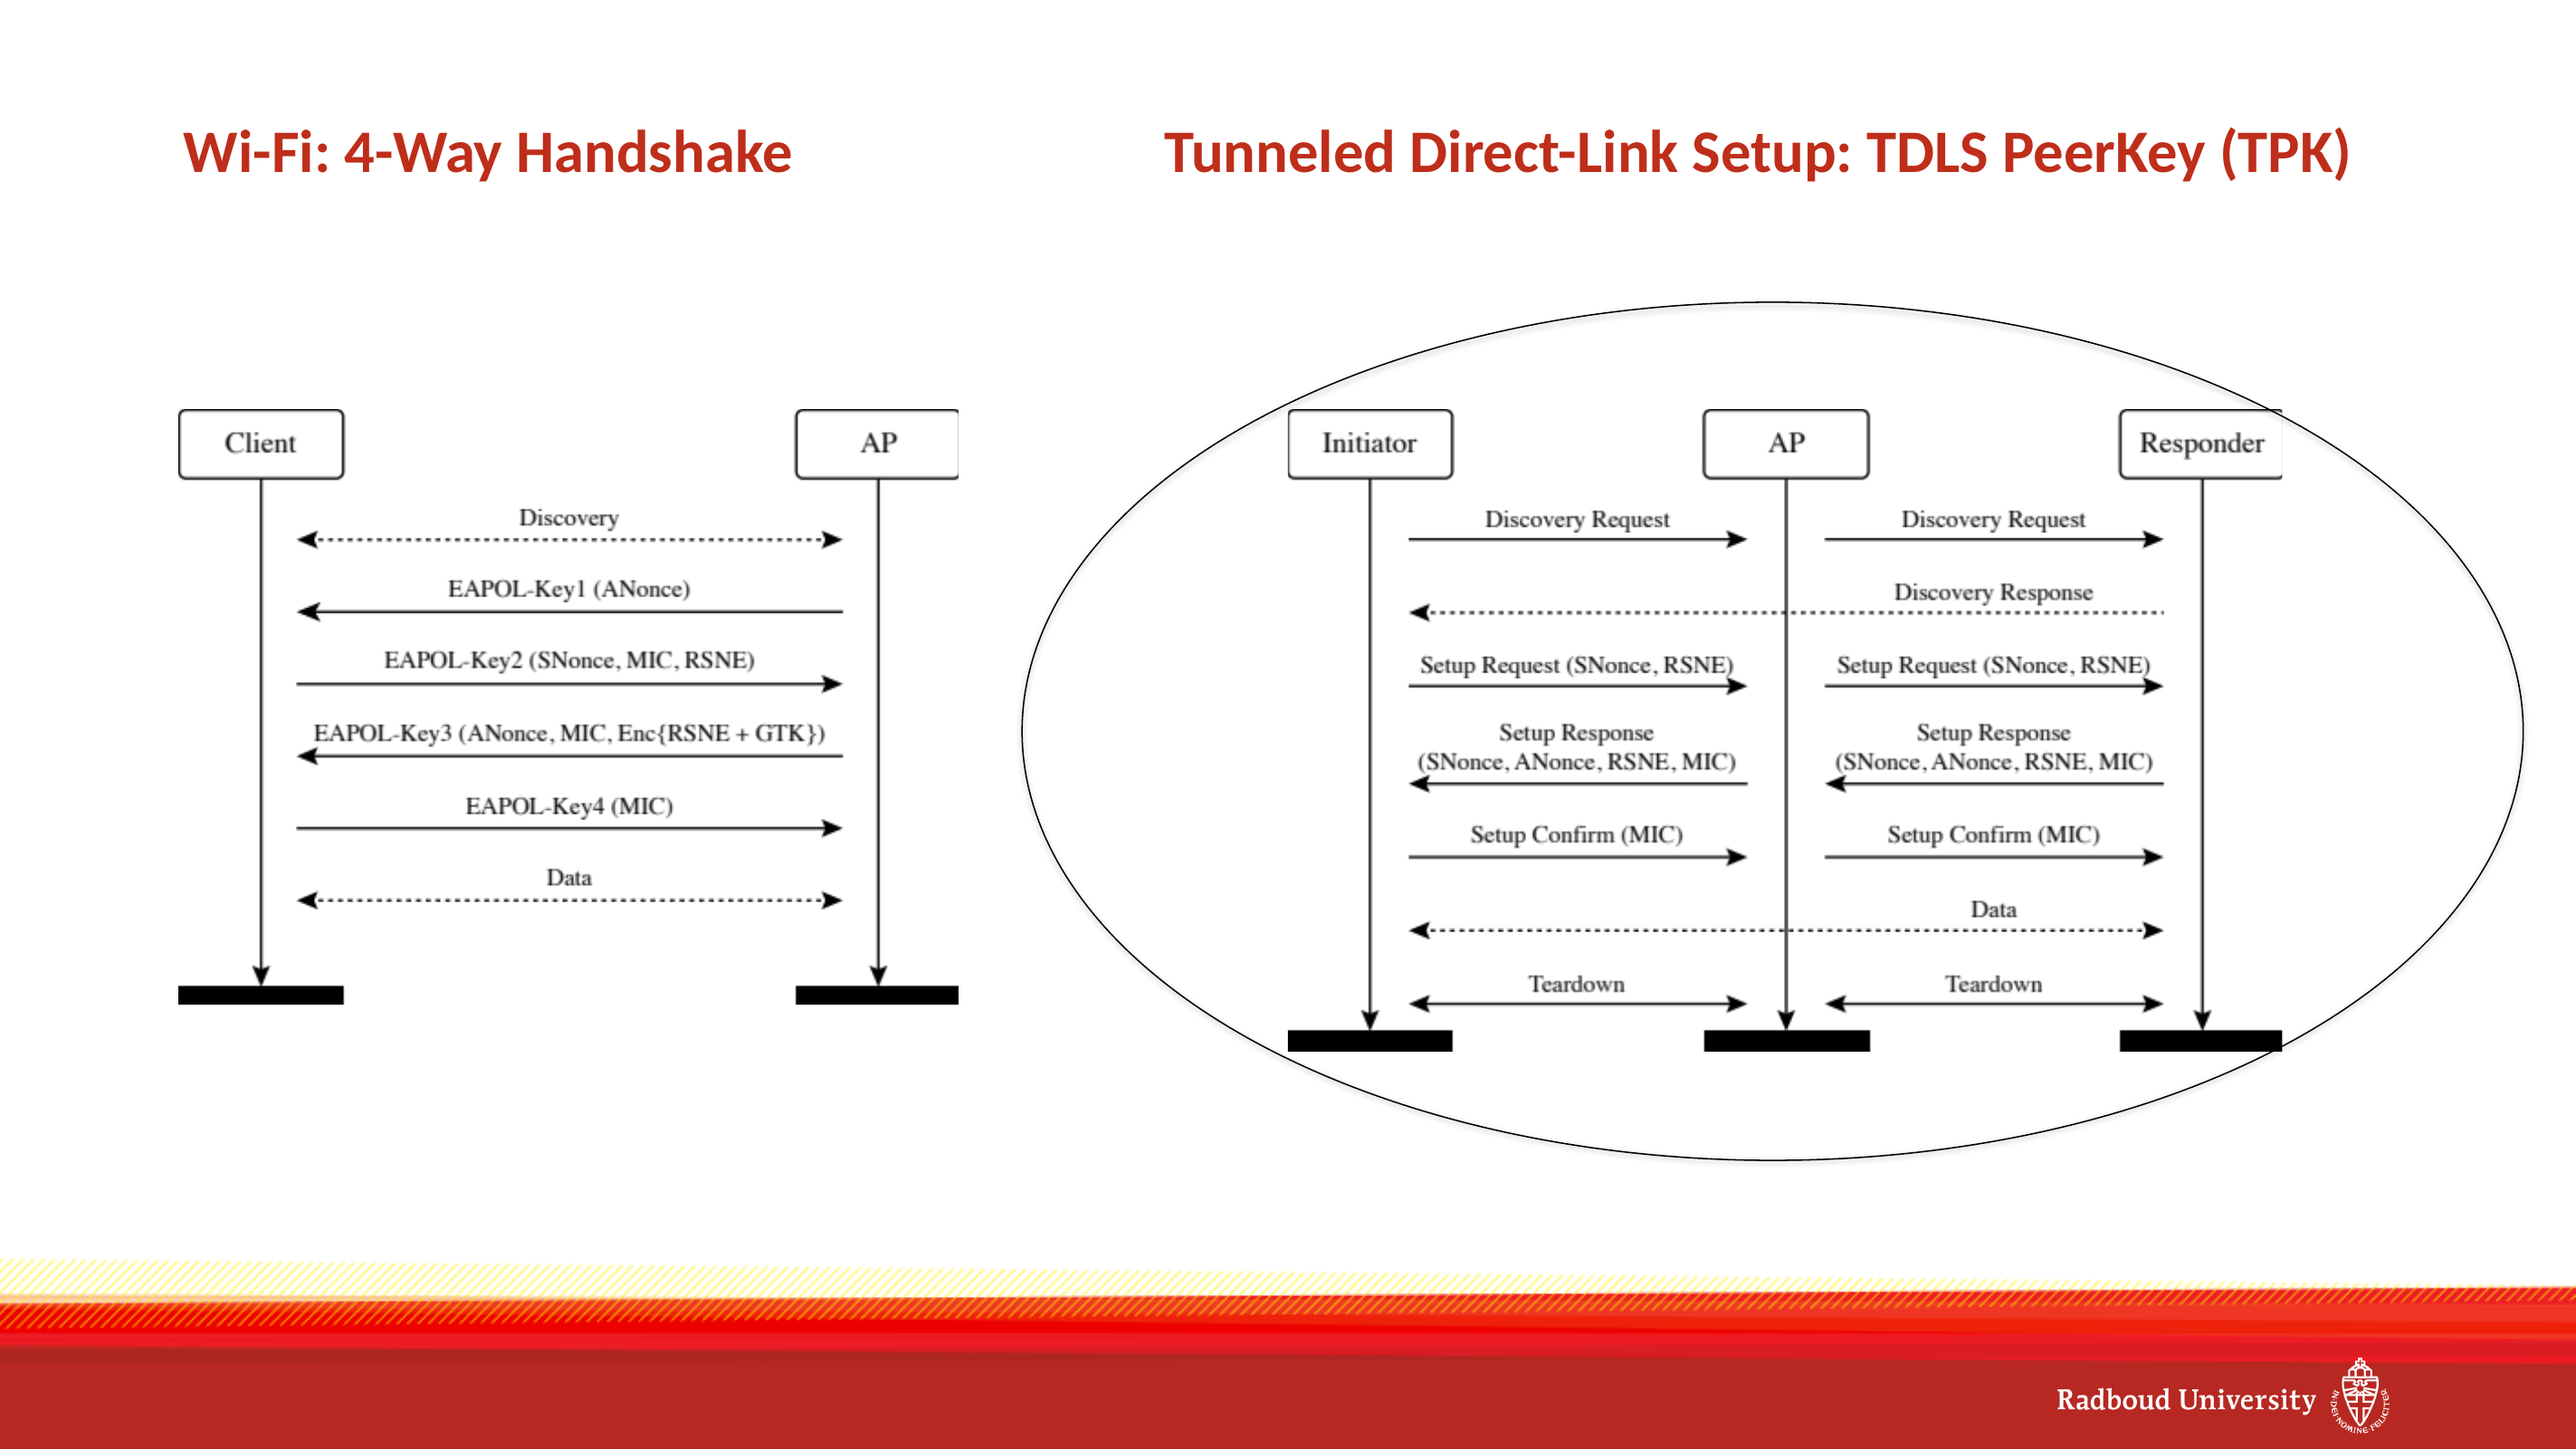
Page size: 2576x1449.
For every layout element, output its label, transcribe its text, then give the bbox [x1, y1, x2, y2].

text_box Tunneled Direct-Link Setup: TDLS PeerKey (TPK) [1159, 107, 2390, 268]
text_box [2287, 418, 2524, 1044]
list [177, 409, 959, 1005]
text_box [1021, 301, 2268, 1161]
title Wi-Fi: 4-Way Handshake [178, 107, 1159, 268]
picture [0, 0, 2576, 1449]
